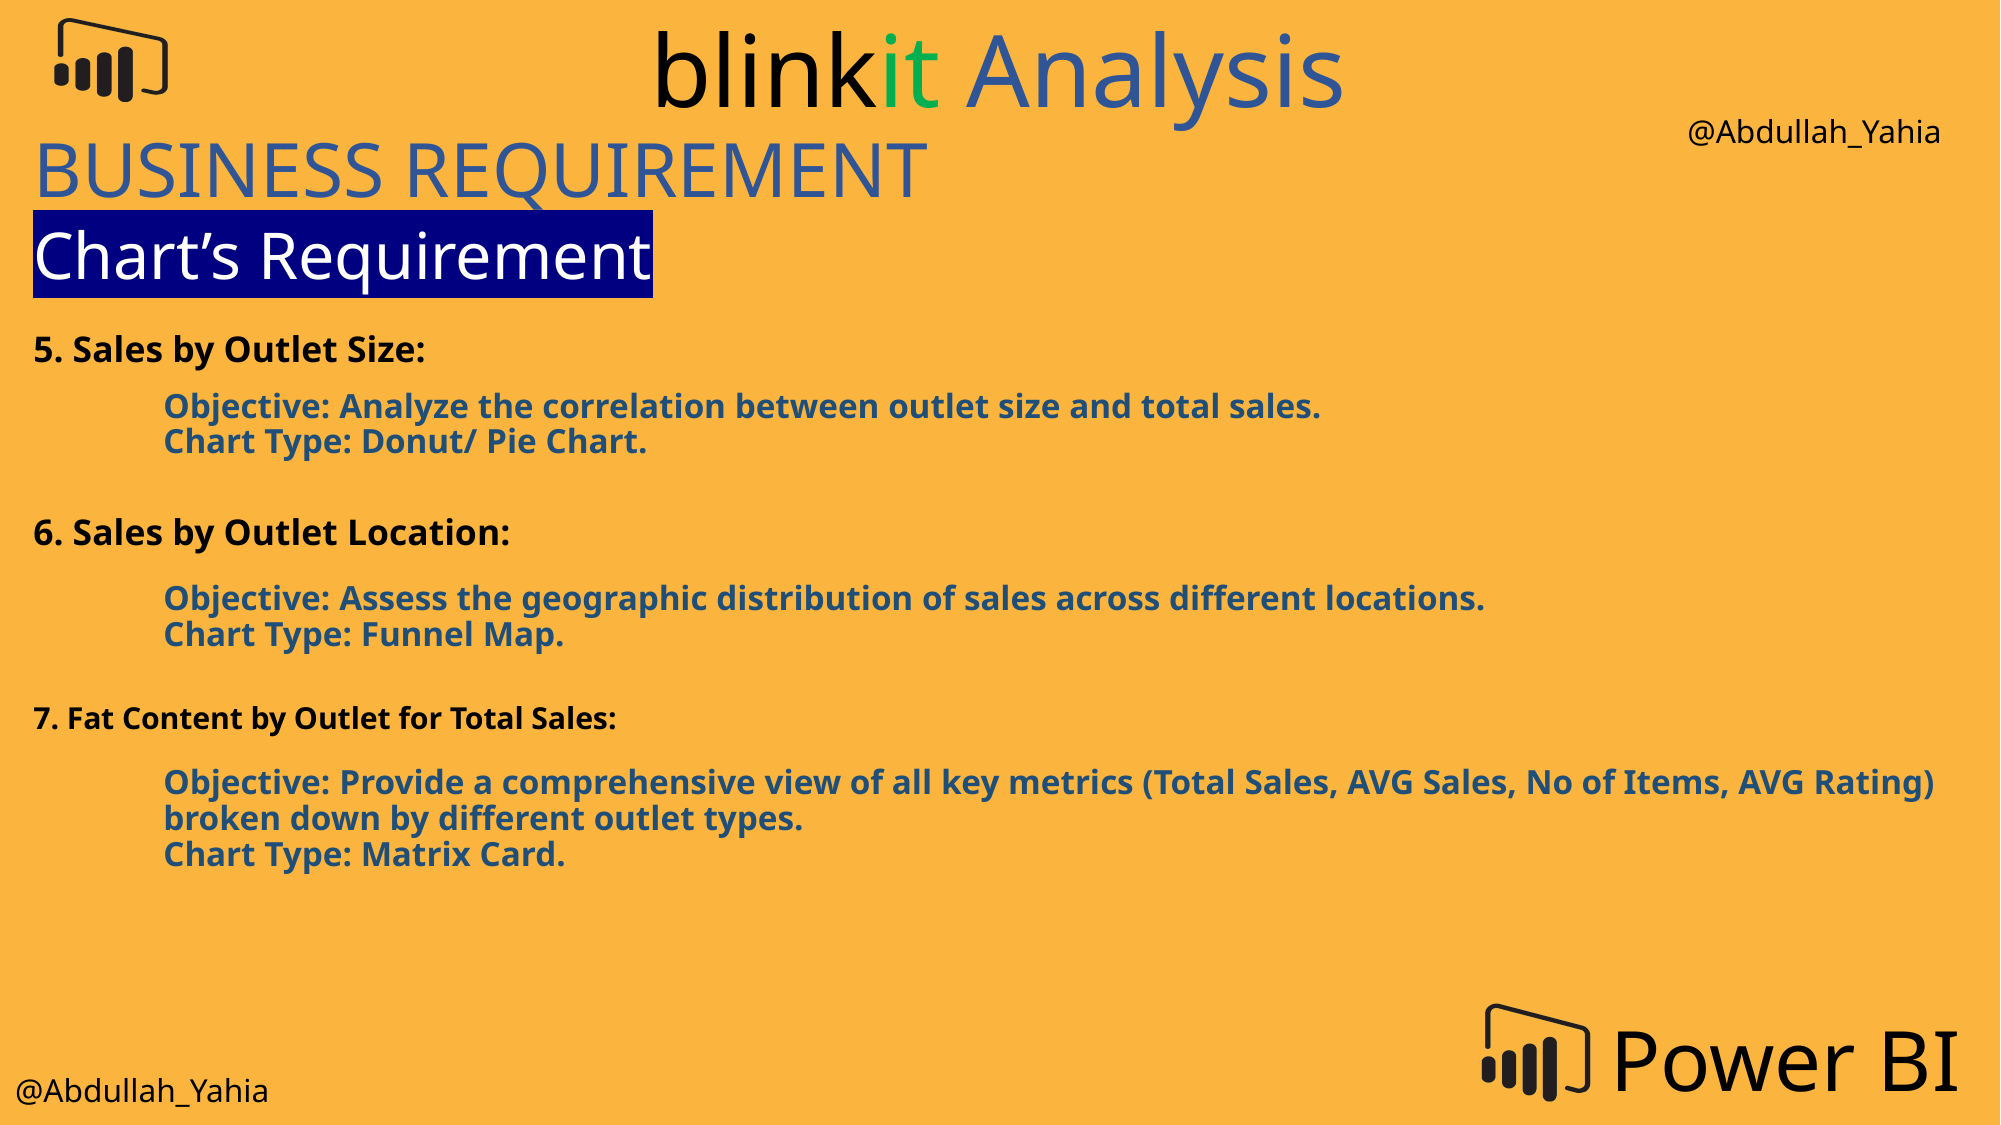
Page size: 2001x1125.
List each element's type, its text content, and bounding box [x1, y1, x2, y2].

text_box Objective: Provide a comprehensive view of all key metrics (Total Sales, AVG Sales, No of Items, AVG Rating) broken down by different outlet types. Chart Type: Matrix Card. [148, 758, 2000, 888]
text_box @Abdullah_Yahia [0, 1067, 291, 1125]
text_box Chart’s Requirement [18, 198, 945, 301]
text_box blinkit Analysis [603, 11, 1394, 137]
text_box 6. Sales by Outlet Location: [18, 507, 620, 580]
picture [1408, 979, 1664, 1125]
text_box @Abdullah_Yahia [1672, 109, 1964, 181]
text_box 7. Fat Content by Outlet for Total Sales: [18, 696, 707, 768]
text_box Power BI [1664, 1011, 1980, 1123]
title BUSINESS REQUIREMENT [18, 119, 945, 198]
subtitle Objective: Analyze the correlation between outlet size and total sales. Chart Type: Donut/ Pie Chart. [148, 381, 1929, 511]
text_box 5. Sales by Outlet Size: [18, 324, 620, 396]
text_box Objective: Assess the geographic distribution of sales across different locations. Chart Type: Funnel Map. [148, 574, 1929, 704]
picture [0, 0, 245, 123]
